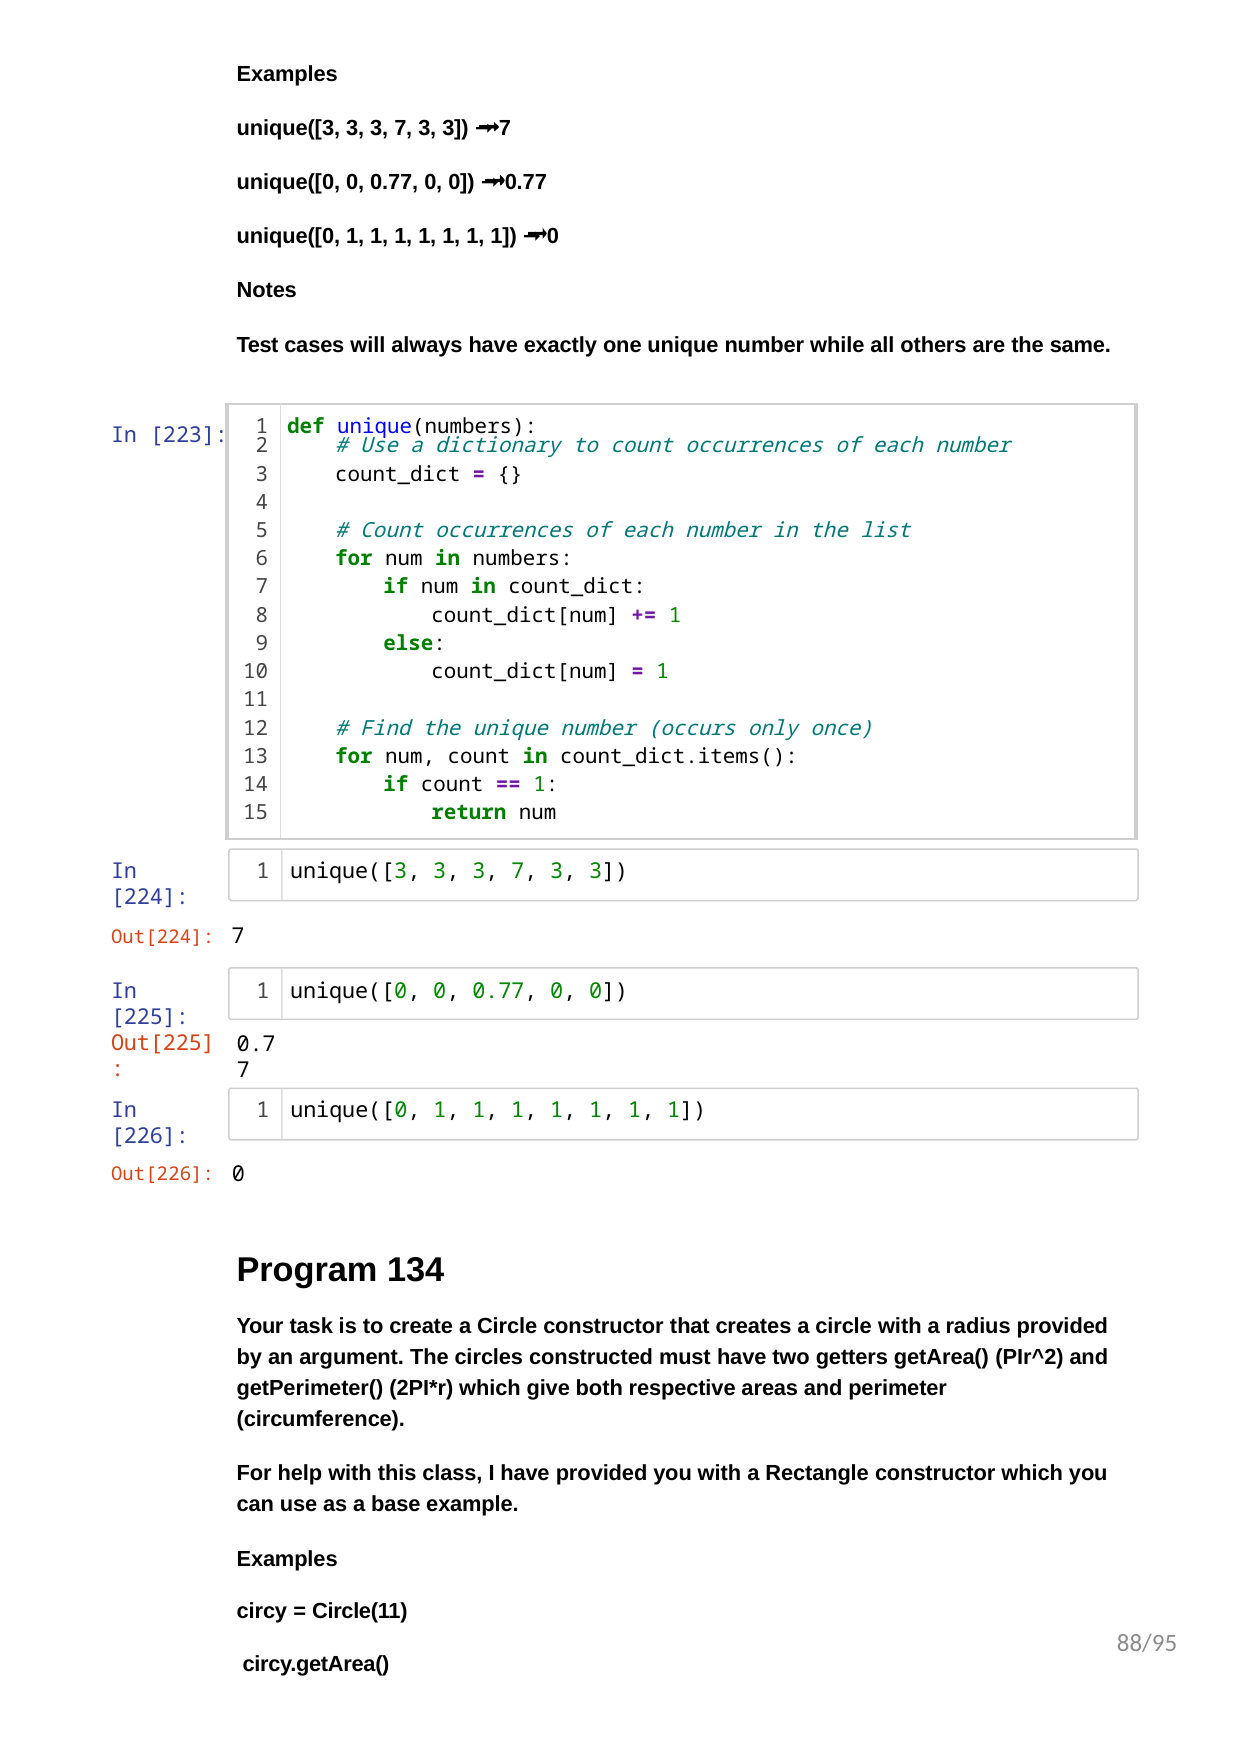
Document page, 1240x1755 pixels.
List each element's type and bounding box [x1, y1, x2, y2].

text_box [108, 57, 1124, 447]
table_cell [281, 436, 1134, 838]
text_box [108, 854, 251, 951]
text_box [227, 966, 1140, 1021]
slide_number [888, 1132, 1178, 1755]
text_box [108, 974, 222, 1081]
table_header [229, 405, 280, 436]
picture [479, 121, 499, 133]
table_cell [229, 436, 280, 838]
picture [527, 227, 547, 239]
text_box [228, 1088, 1139, 1140]
text_box [234, 1027, 287, 1083]
text_box [227, 848, 1140, 902]
table_header [281, 405, 1134, 436]
text_box [108, 1093, 888, 1677]
picture [485, 174, 505, 186]
